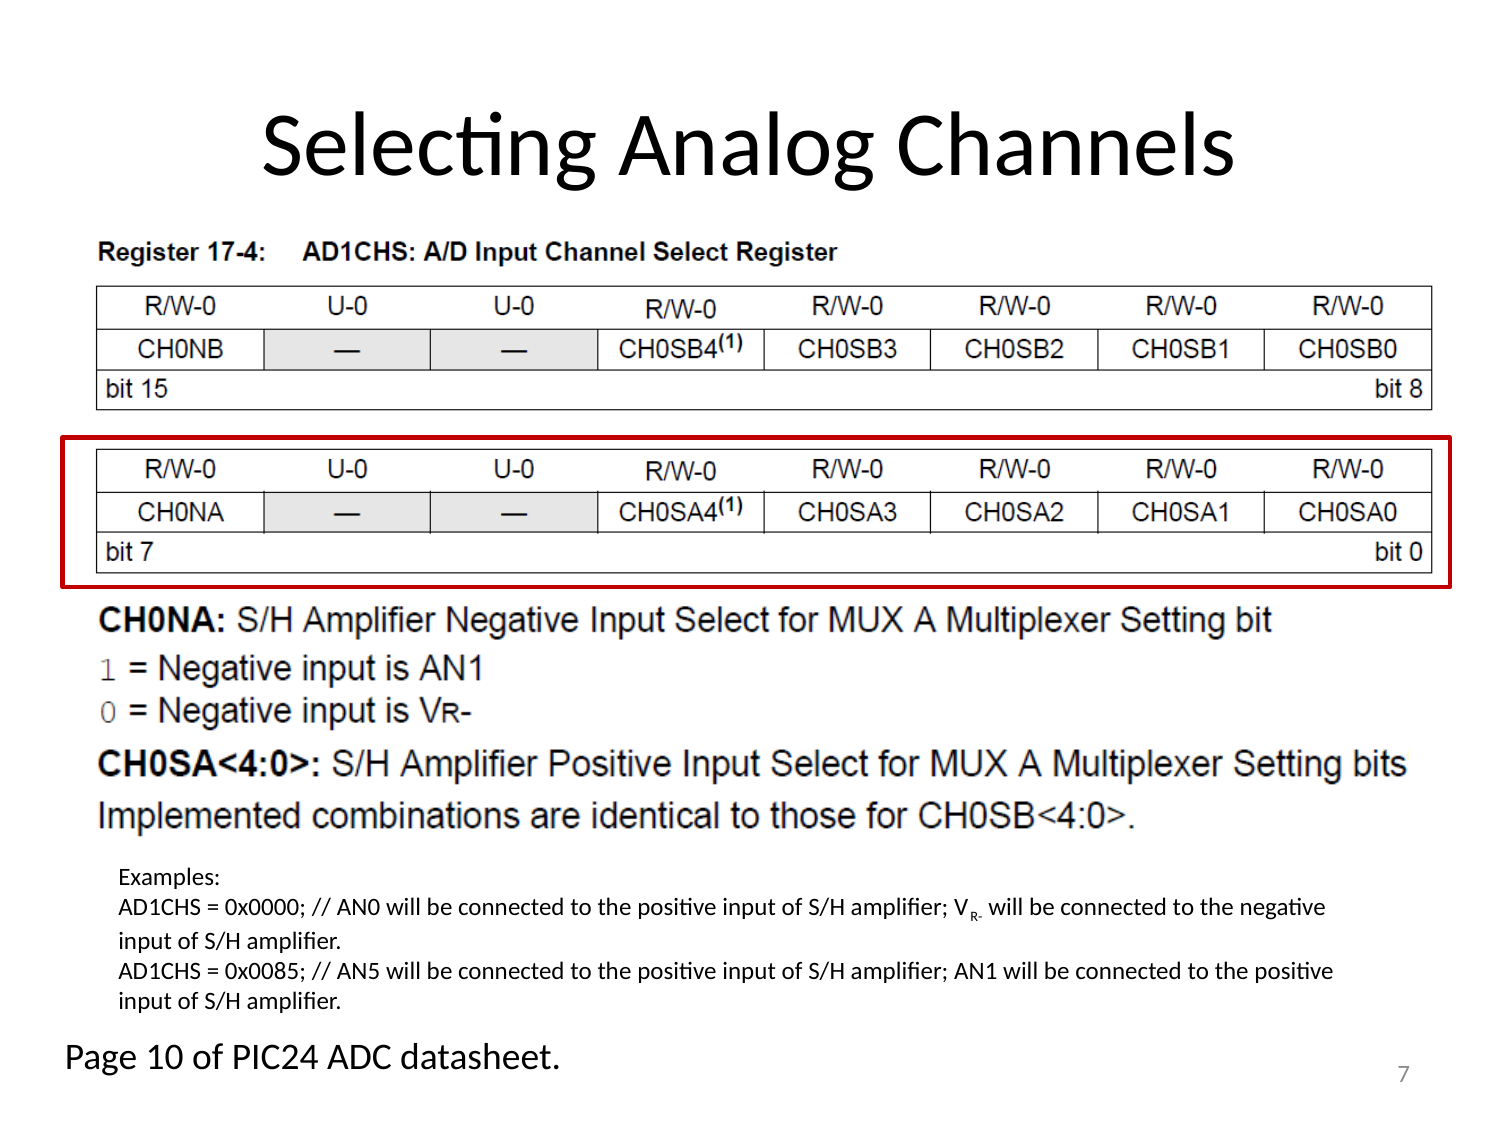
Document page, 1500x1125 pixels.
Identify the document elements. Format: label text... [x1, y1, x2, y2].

slide_number 7 [1074, 1042, 1425, 1103]
text_box Examples: AD1CHS = 0x0000; // AN0 will be connected to the positive input of S/H amplifier; VR- will be connected to the negative input of S/H amplifier. AD1CHS = 0x0085; // AN5 will be connected to the positive input of S/H amplifier; AN1 will be connected to the positive input of S/H amplifier. [103, 853, 1391, 1022]
text_box Page 10 of PIC24 ADC datasheet. [49, 1024, 813, 1085]
picture [85, 598, 1410, 838]
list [87, 237, 1438, 579]
title Selecting Analog Channels [75, 45, 1425, 233]
text_box [60, 435, 1452, 589]
